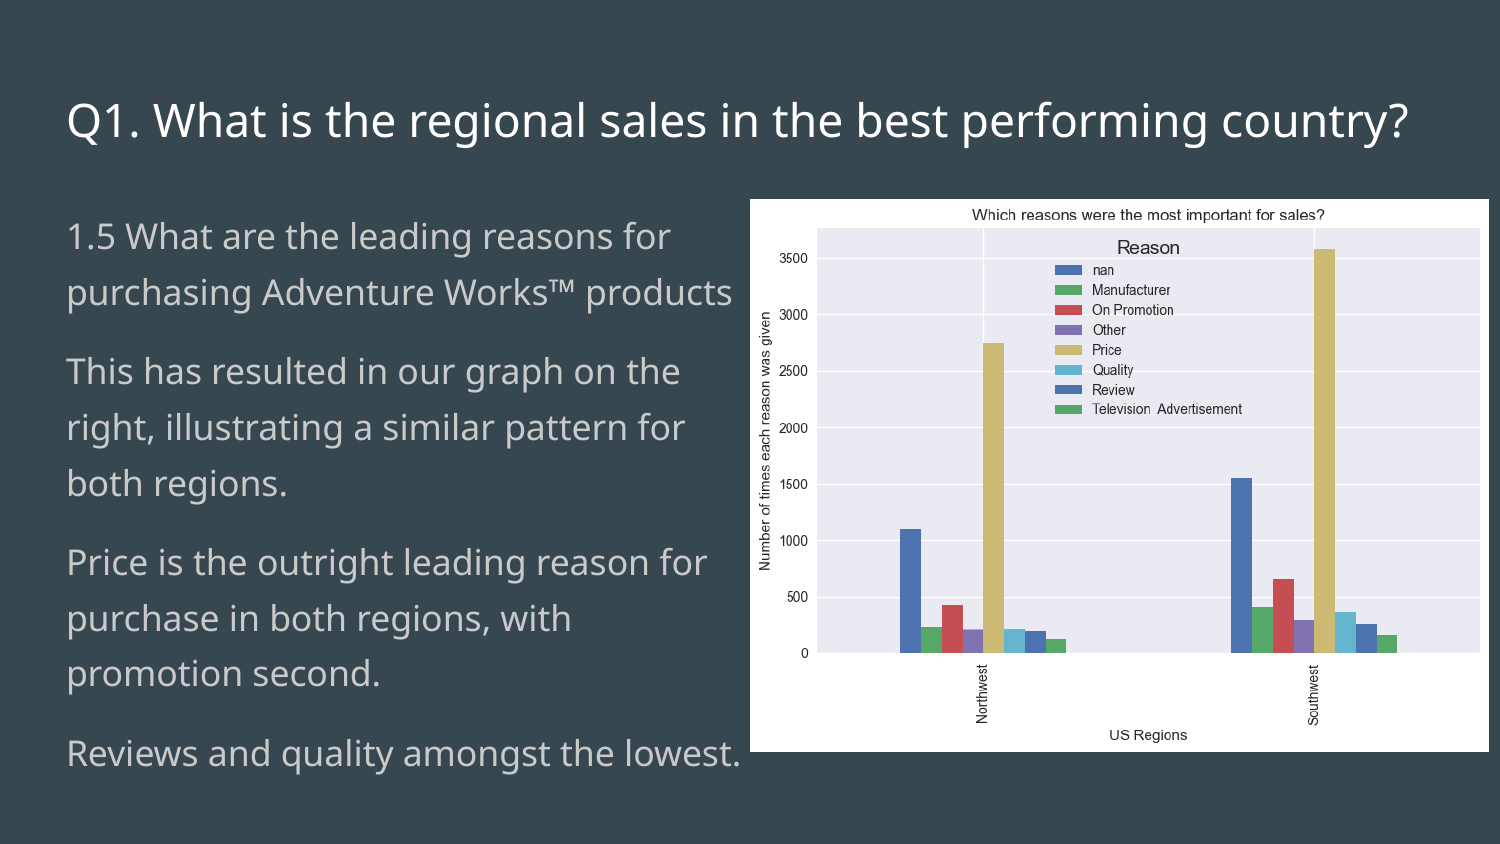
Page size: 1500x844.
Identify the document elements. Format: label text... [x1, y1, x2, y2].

picture [749, 199, 1489, 753]
list 1.5 What are the leading reasons for purchasing Adventure Works™ products This has resulted in our graph on the right, illustrating a similar pattern for both regions. Price is the outright leading reason for purchase in both regions, with promotion second. Reviews and quality amongst the lowest. [51, 189, 759, 811]
title Q1. What is the regional sales in the best performing country? [51, 72, 1449, 167]
